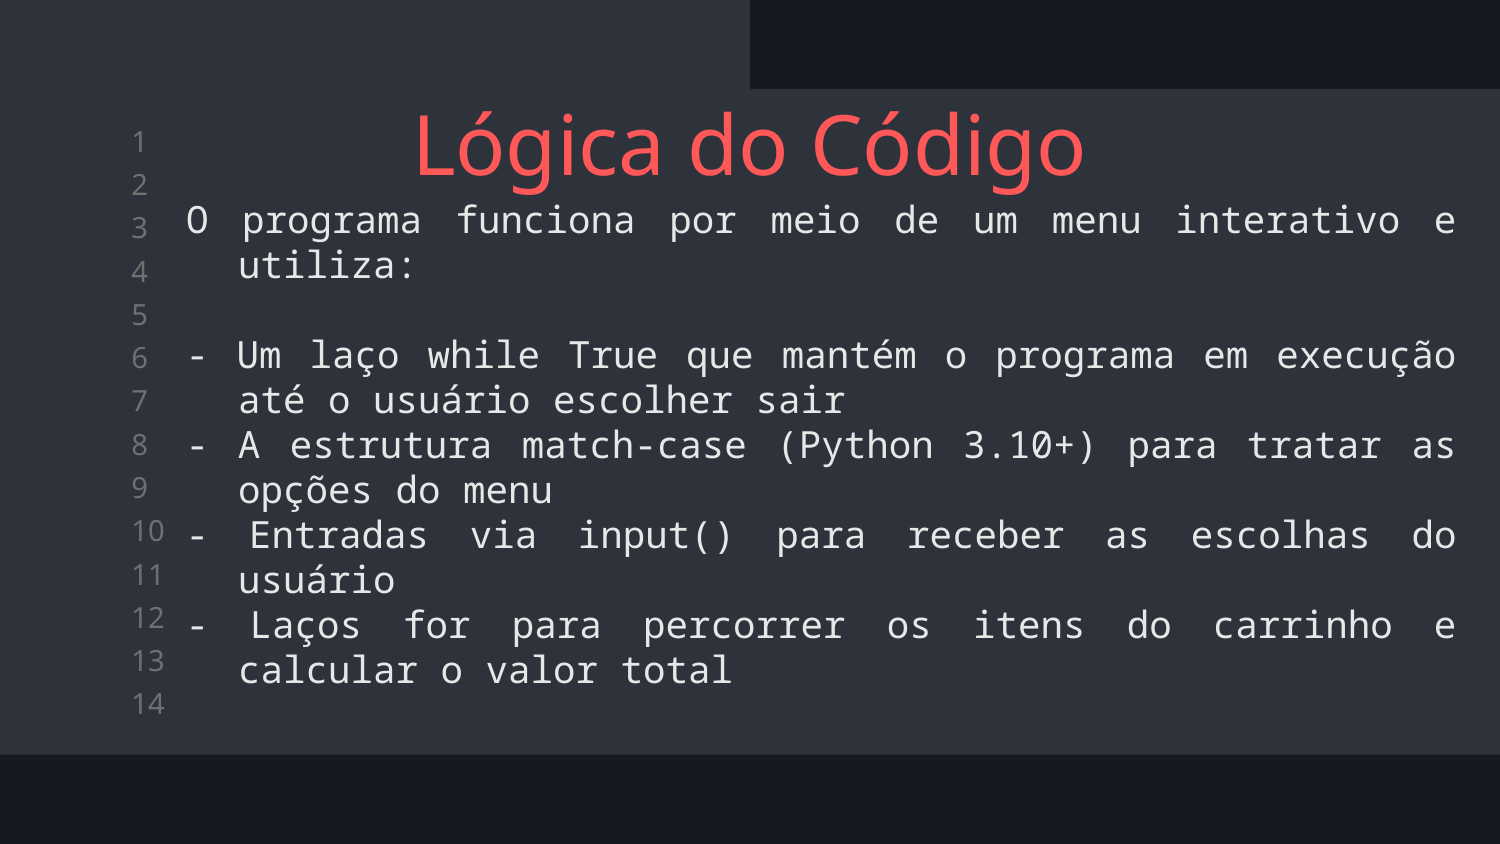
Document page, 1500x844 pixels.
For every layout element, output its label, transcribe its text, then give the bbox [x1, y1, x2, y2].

title Lógica do Código [111, 51, 1389, 233]
text_box O programa funciona por meio de um menu interativo e utiliza: - Um laço while True que mantém o programa em execução até o usuário escolher sair - A estrutura match-case (Python 3.10+) para tratar as opções do menu - Entradas via input() para receber as escolhas do usuário - Laços for para percorrer os itens do carrinho e calcular o valor total [148, 188, 1472, 744]
